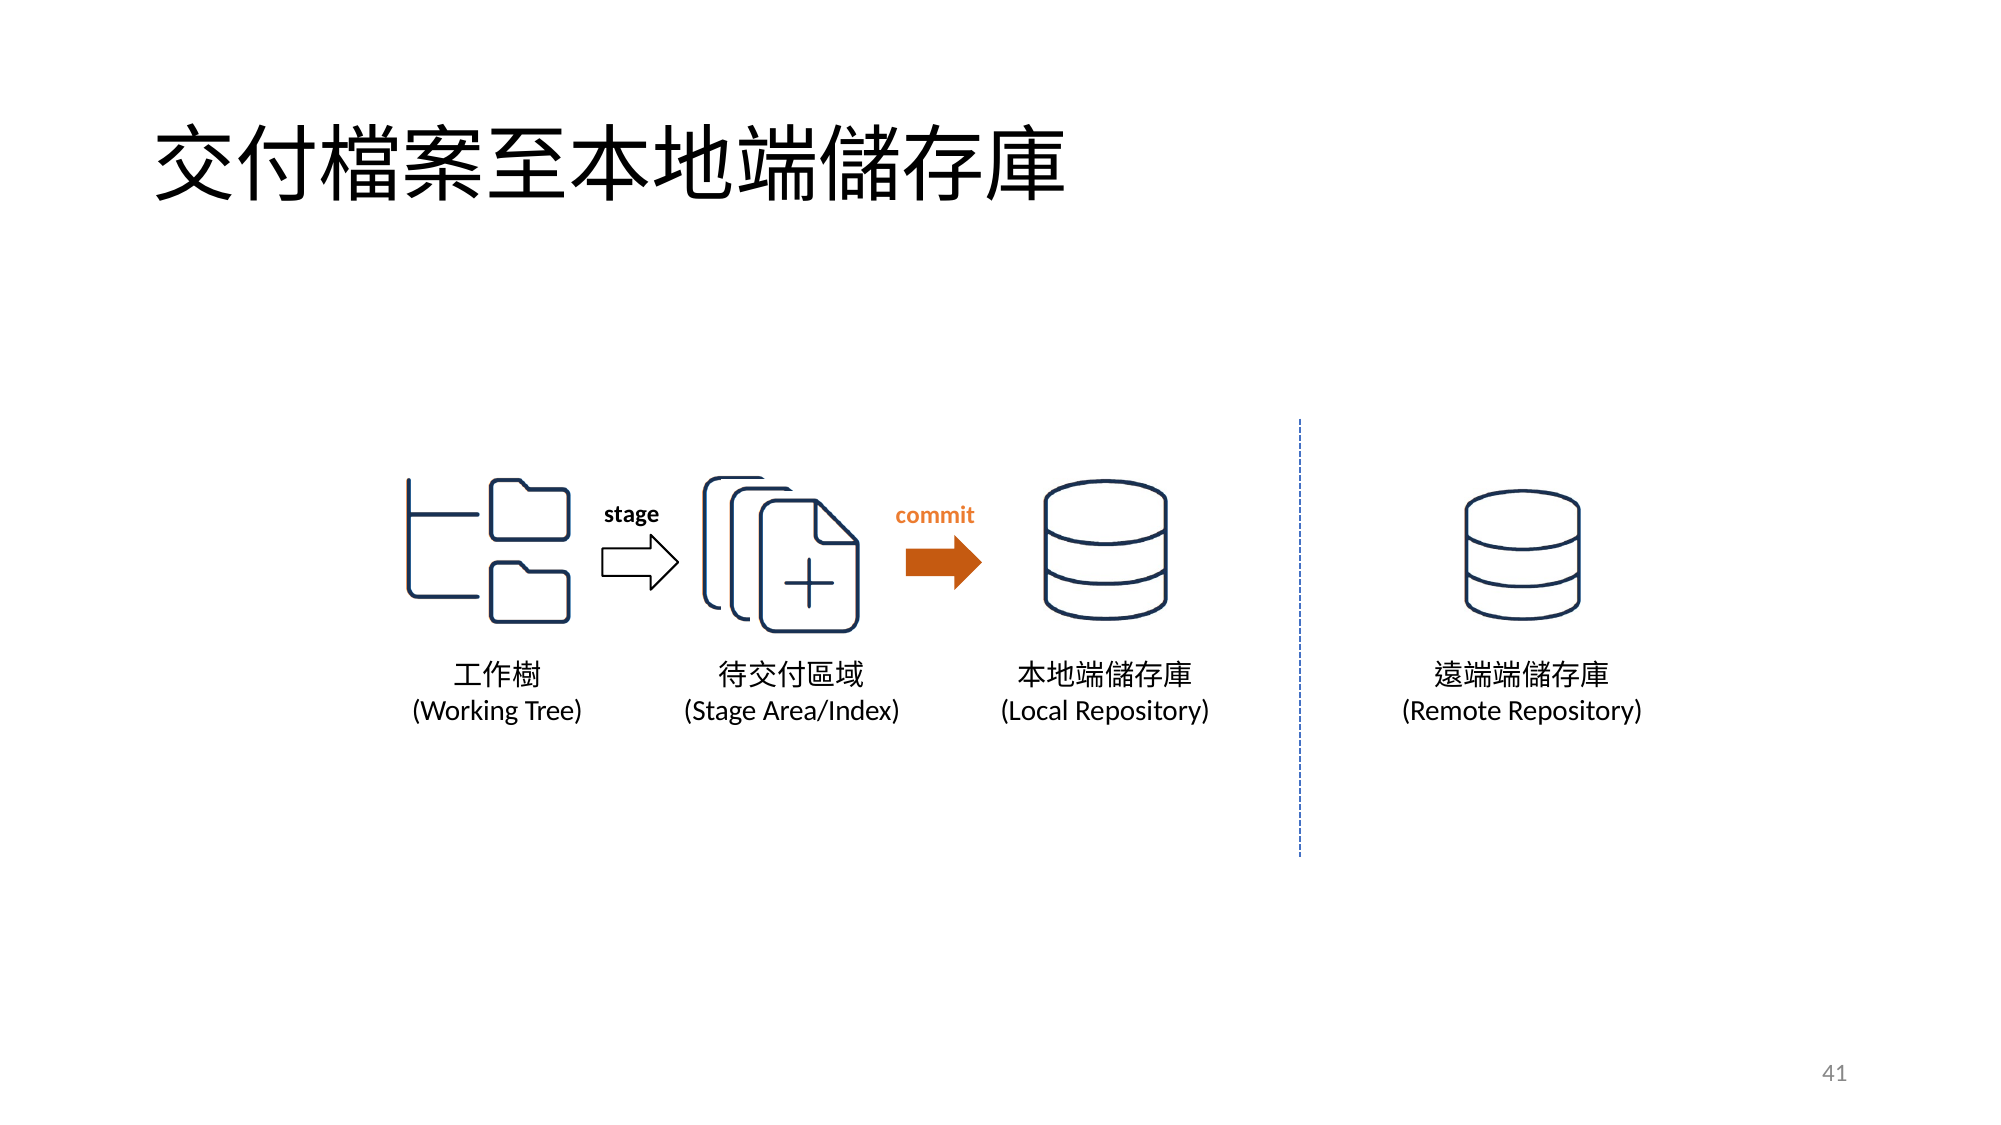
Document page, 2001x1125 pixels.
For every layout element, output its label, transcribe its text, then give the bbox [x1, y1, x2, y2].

picture [1042, 478, 1169, 621]
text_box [702, 474, 864, 639]
text_box 遠端端儲存庫 (Remote Repository) [1397, 654, 1647, 726]
text_box commit [893, 496, 978, 529]
text_box stage [602, 495, 662, 528]
picture [405, 477, 571, 624]
text_box 工作樹 (Working Tree) [407, 653, 587, 726]
slide_number 41 [1815, 1060, 1854, 1125]
text_box [905, 534, 982, 590]
text_box [602, 534, 679, 590]
text_box 本地端儲存庫 (Local Repository) [996, 654, 1214, 726]
title 交付檔案至本地端儲存庫 [150, 109, 1072, 300]
text_box 待交付區域 (Stage Area/Index) [679, 653, 905, 726]
picture [1464, 487, 1581, 621]
